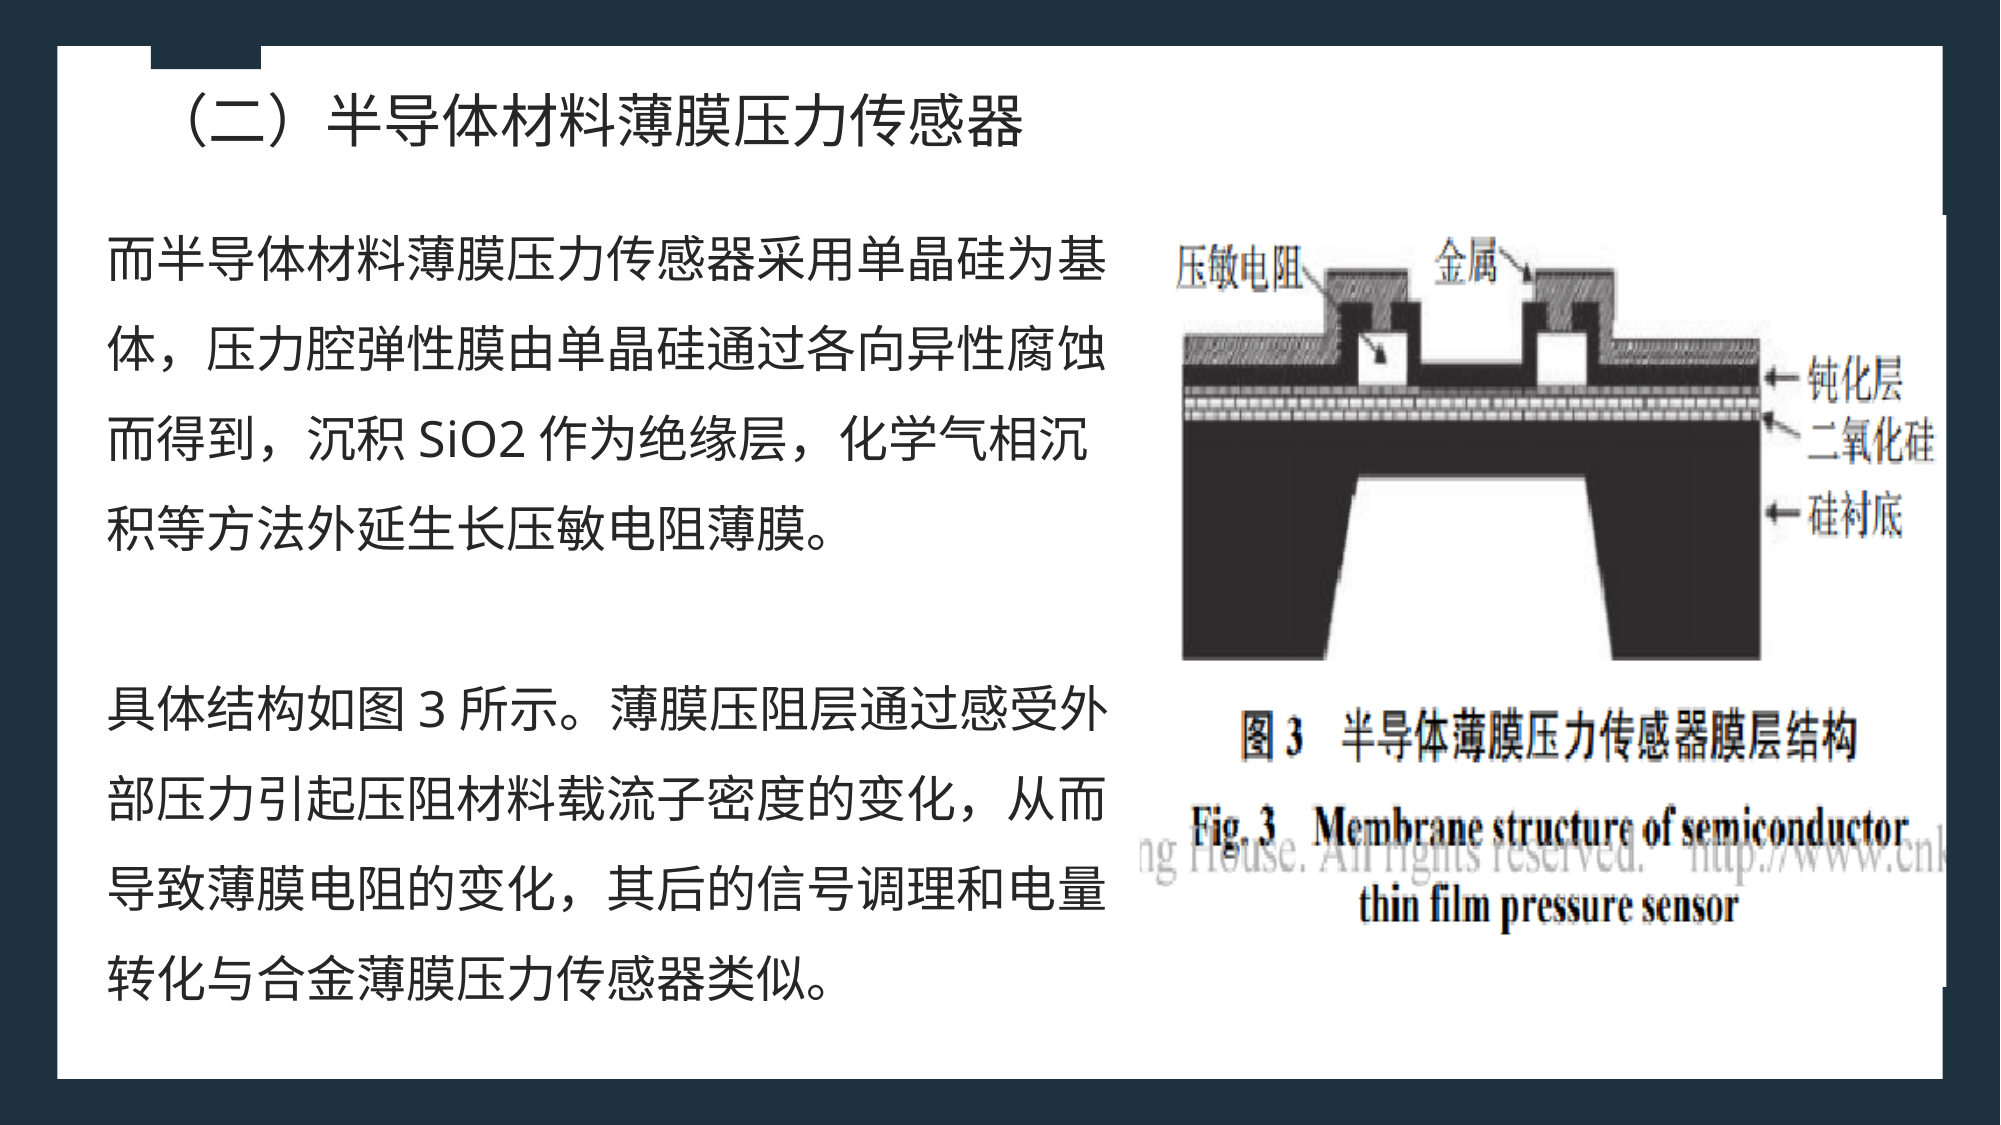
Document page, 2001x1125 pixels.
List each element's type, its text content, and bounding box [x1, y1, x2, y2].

text_box （二）半导体材料薄膜压力传感器 [150, 76, 1049, 153]
picture [1139, 212, 1947, 987]
text_box 而半导体材料薄膜压力传感器采用单晶硅为基体，压力腔弹性膜由单晶硅通过各向异性腐蚀而得到，沉积SiO2作为绝缘层，化学气相沉积等方法外延生长压敏电阻薄膜。 具体结构如图3所示。薄膜压阻层通过感受外部压力引起压阻材料载流子密度的变化，从而导致薄膜电阻的变化，其后的信号调理和电量转化与合金薄膜压力传感器类似。 [91, 190, 1153, 1106]
